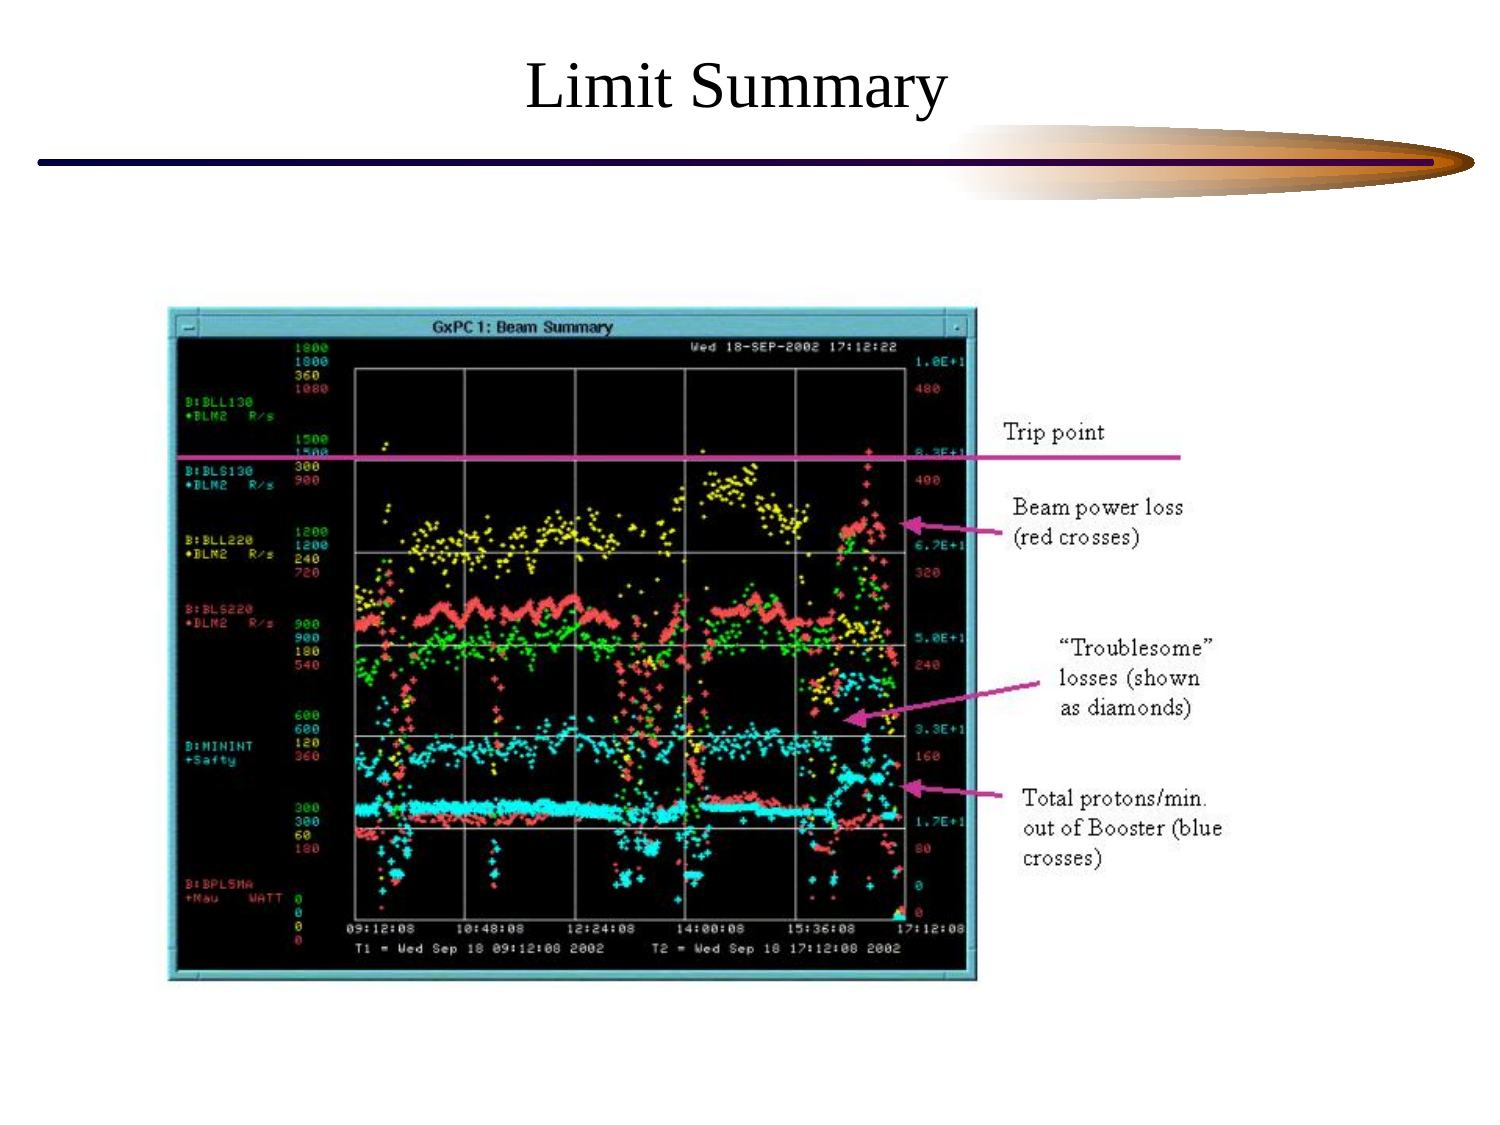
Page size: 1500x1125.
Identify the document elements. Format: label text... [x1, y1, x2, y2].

picture [130, 213, 1256, 1058]
title Limit Summary [99, 24, 1375, 138]
